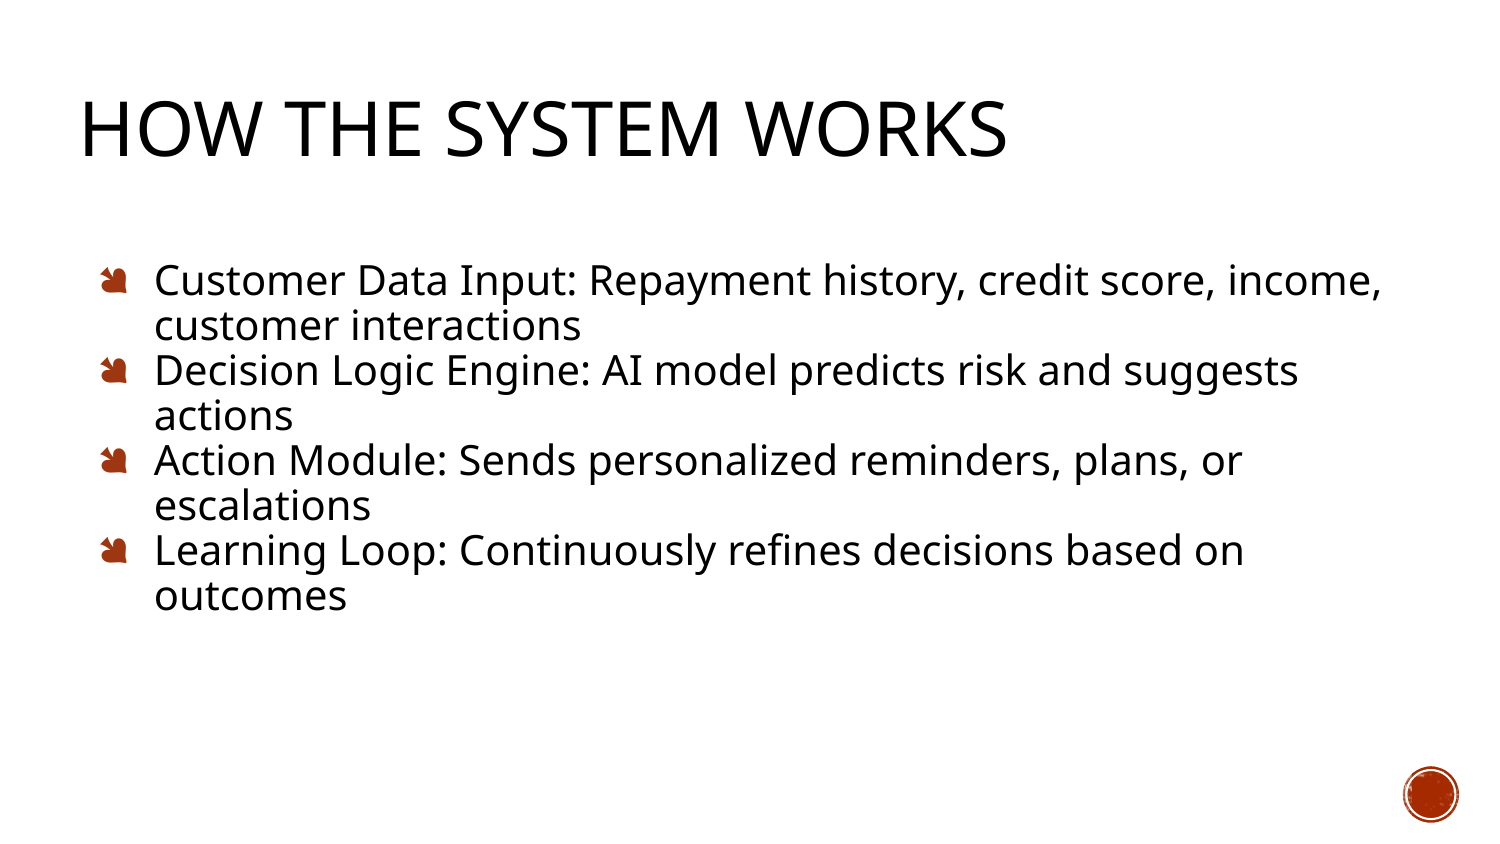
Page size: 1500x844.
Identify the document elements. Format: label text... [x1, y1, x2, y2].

title How the System Works [63, 75, 1437, 188]
list Customer Data Input: Repayment history, credit score, income, customer interactions Decision Logic Engine: AI model predicts risk and suggests actions Action Module: Sends personalized reminders, plans, or escalations Learning Loop: Continuously refines decisions based on outcomes [63, 244, 1437, 750]
